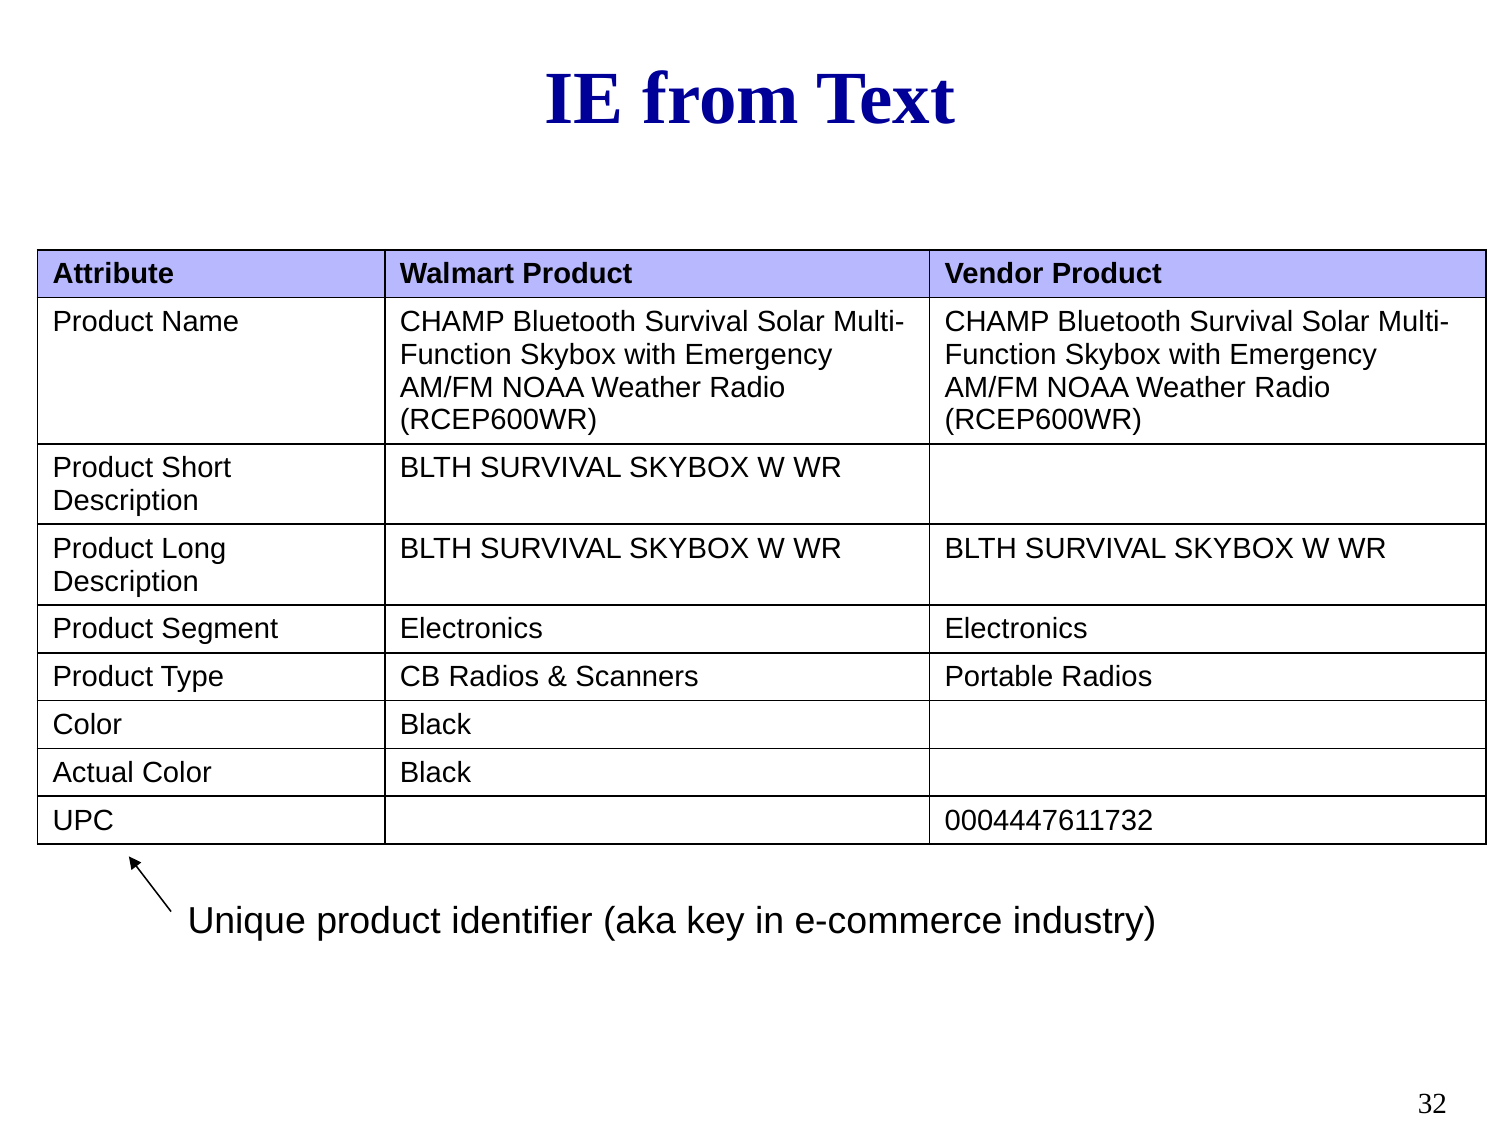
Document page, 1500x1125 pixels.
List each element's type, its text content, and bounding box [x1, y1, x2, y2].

title IE from Text [112, 37, 1388, 151]
table_cell Portable Radios [930, 654, 1485, 700]
table_cell CB Radios & Scanners [386, 654, 929, 700]
table_cell Black [386, 749, 929, 795]
table_header Attribute [38, 251, 384, 297]
table_header Vendor Product [930, 251, 1485, 297]
table_cell Black [386, 701, 929, 748]
table_cell [930, 701, 1485, 748]
table_cell [386, 797, 929, 843]
table_cell Product Long Description [38, 525, 384, 604]
table_cell BLTH SURVIVAL SKYBOX W WR [386, 445, 929, 523]
table_cell BLTH SURVIVAL SKYBOX W WR [930, 525, 1485, 604]
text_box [128, 856, 172, 912]
table_cell Electronics [930, 606, 1485, 652]
table_cell [930, 445, 1485, 523]
table_cell Actual Color [38, 749, 384, 795]
table_cell Product Short Description [38, 445, 384, 523]
table_cell 0004447611732 [930, 797, 1485, 843]
table_header Walmart Product [386, 251, 929, 297]
table_cell Electronics [386, 606, 929, 652]
slide_number 32 [1149, 1076, 1463, 1125]
table_cell Color [38, 701, 384, 748]
text_box Unique product identifier (aka key in e-commerce industry) [172, 888, 1183, 948]
table_cell CHAMP Bluetooth Survival Solar Multi-Function Skybox with Emergency AM/FM NOAA Weather Radio (RCEP600WR) [930, 298, 1485, 443]
table_cell BLTH SURVIVAL SKYBOX W WR [386, 525, 929, 604]
table_cell Product Name [38, 298, 384, 443]
table_cell [930, 749, 1485, 795]
table_cell CHAMP Bluetooth Survival Solar Multi-Function Skybox with Emergency AM/FM NOAA Weather Radio (RCEP600WR) [386, 298, 929, 443]
table_cell UPC [38, 797, 384, 843]
table_cell Product Type [38, 654, 384, 700]
table_cell Product Segment [38, 606, 384, 652]
